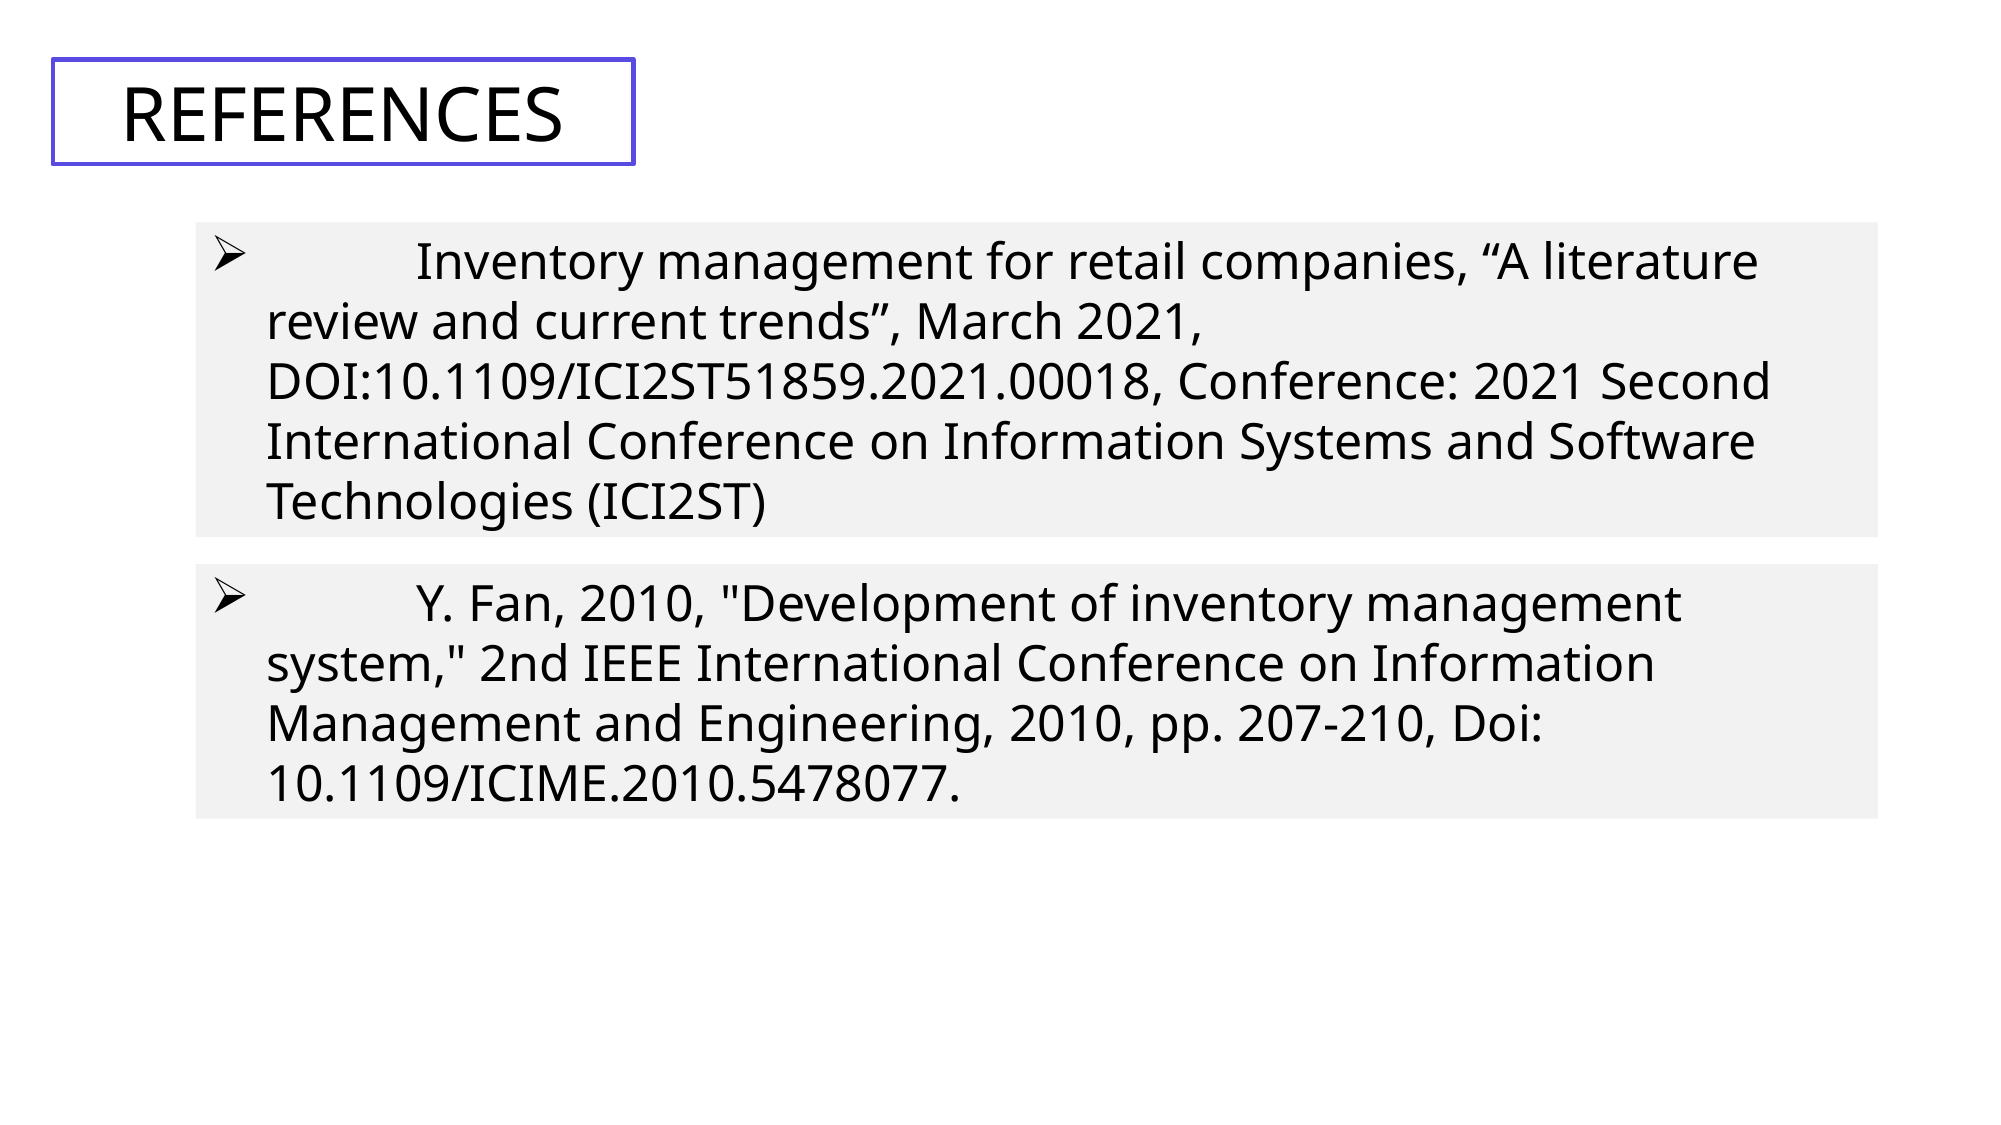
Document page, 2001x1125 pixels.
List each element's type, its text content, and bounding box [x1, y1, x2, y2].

text_box Inventory management for retail companies, “A literature review and current trends”, March 2021, DOI:10.1109/ICI2ST51859.2021.00018, Conference: 2021 Second International Conference on Information Systems and Software Technologies (ICI2ST) [195, 222, 1878, 538]
text_box REFERENCES [52, 59, 634, 165]
text_box Y. Fan, 2010, "Development of inventory management system," 2nd IEEE International Conference on Information Management and Engineering, 2010, pp. 207-210, Doi: 10.1109/ICIME.2010.5478077. [195, 564, 1878, 819]
